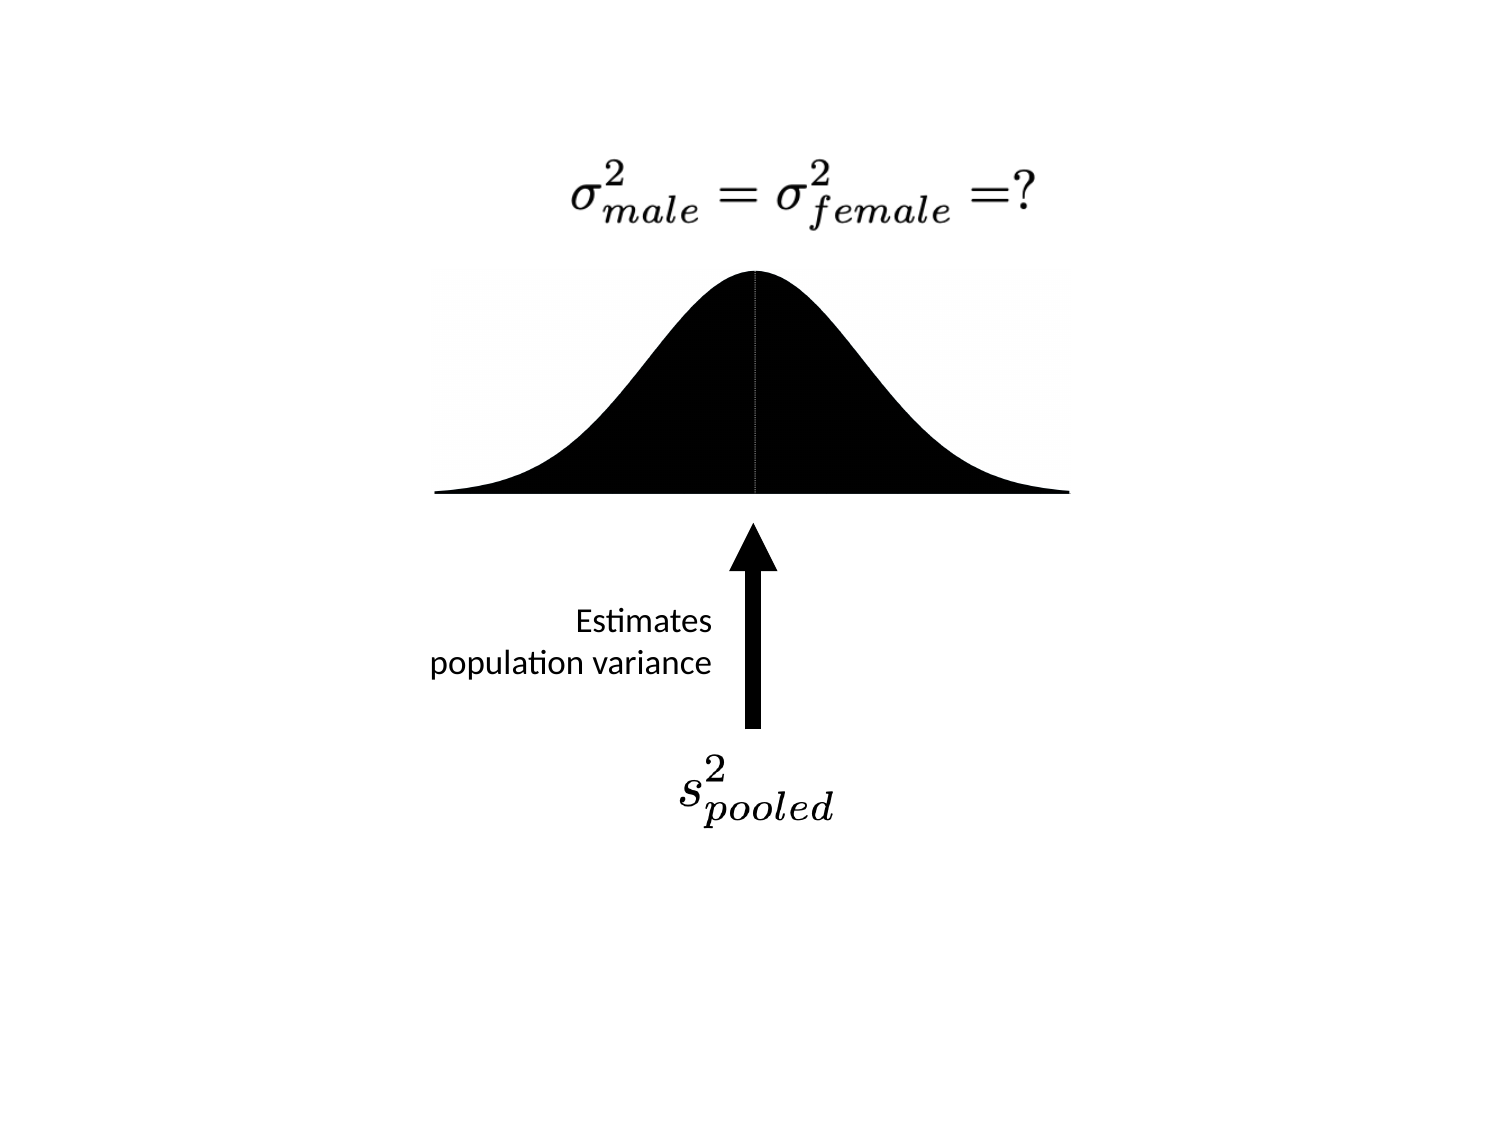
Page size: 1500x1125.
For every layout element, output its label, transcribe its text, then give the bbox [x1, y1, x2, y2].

text_box Estimates population variance [414, 590, 728, 689]
picture [655, 741, 836, 837]
picture [431, 269, 1071, 495]
picture [543, 138, 1071, 260]
